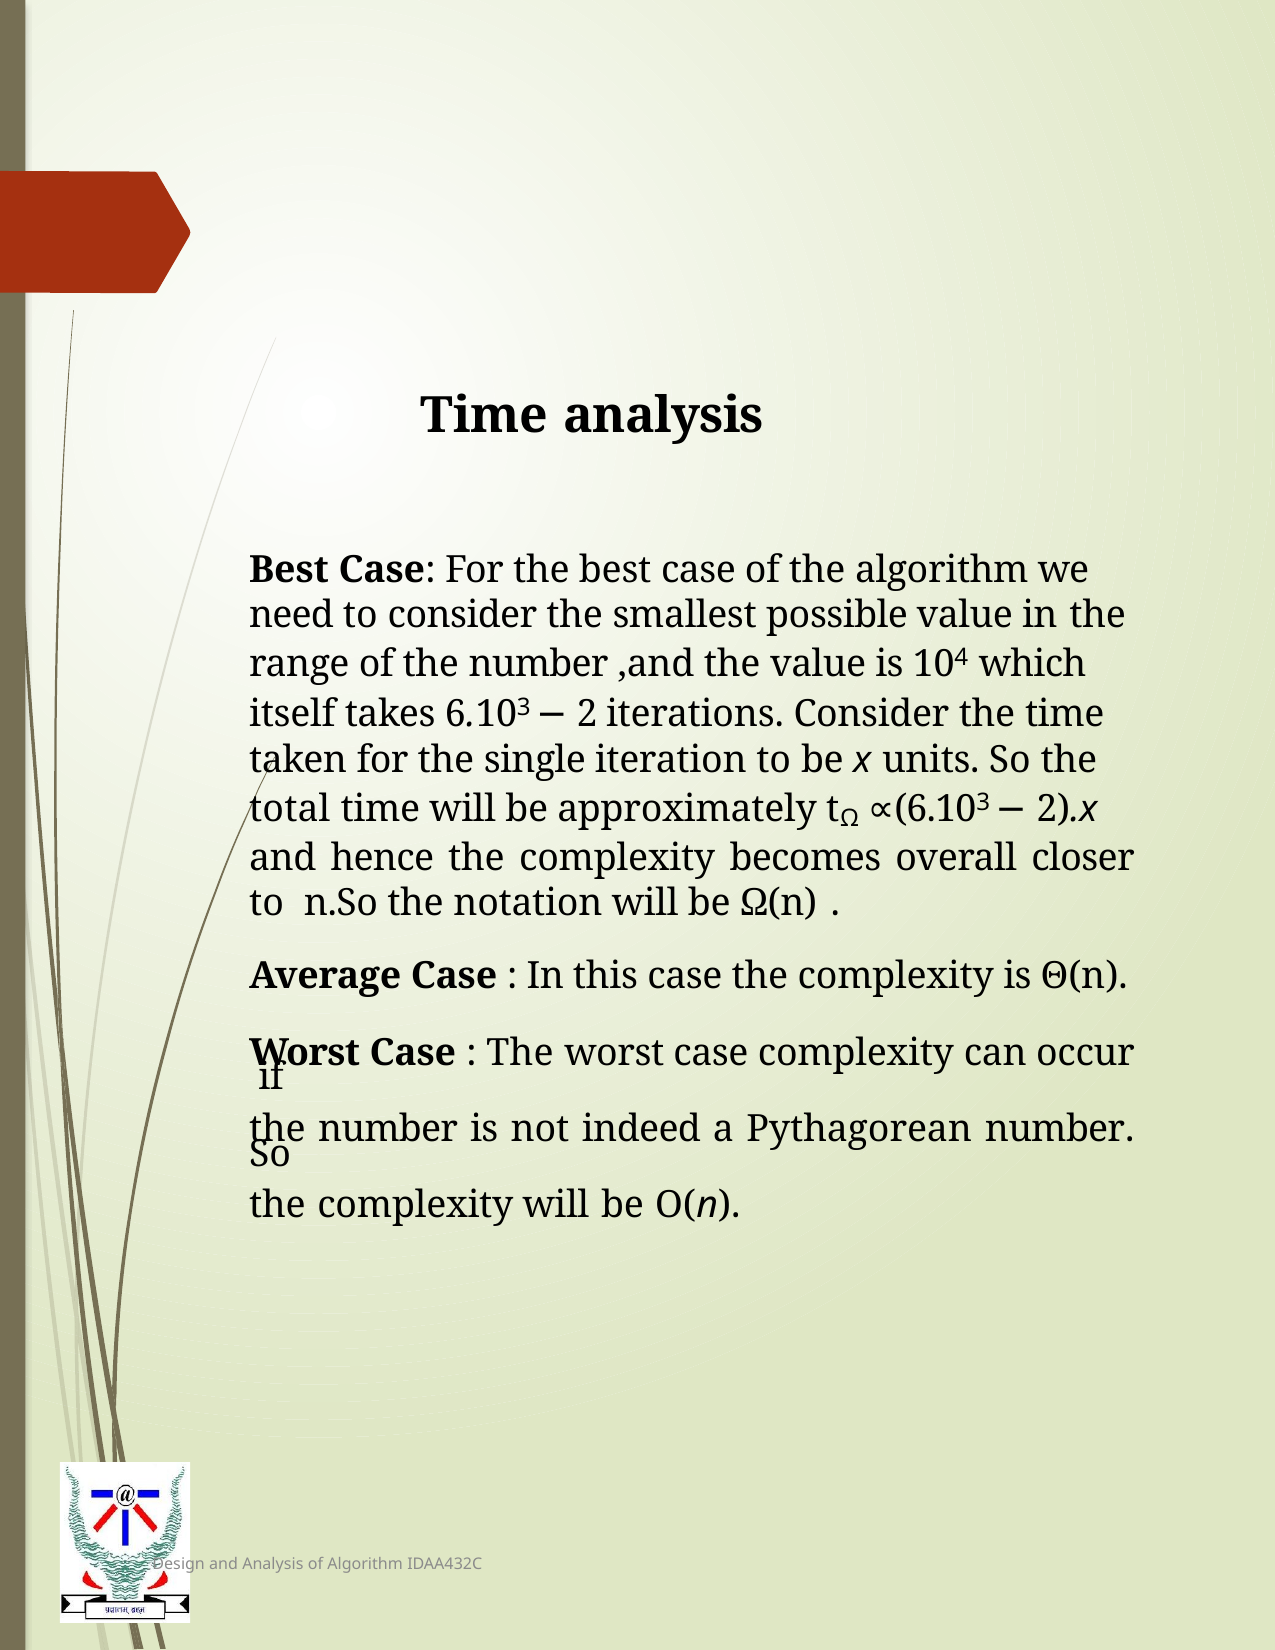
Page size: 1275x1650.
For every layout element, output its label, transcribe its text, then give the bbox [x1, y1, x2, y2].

text_box Time analysis [403, 374, 780, 450]
footer Design and Analysis of Algorithm IDAA432C [137, 1540, 875, 1586]
text_box [59, 1462, 191, 1623]
text_box Best Case: For the best case of the algorithm we need to consider the smallest possible value in the range of the number ,and the value is 104 which itself takes 6.103 − 2 iterations. Consider the time taken for the single iteration to be x units. So the total time will be approximately tΩ ∝(6.103 − 2).x and hence the complexity becomes overall closer to n.So the notation will be Ω(n) . Average Case : In this case the complexity is Θ(n). Worst Case : The worst case complexity can occur if the number is not indeed a Pythagorean number. So the complexity will be O(n). [232, 537, 1150, 1524]
